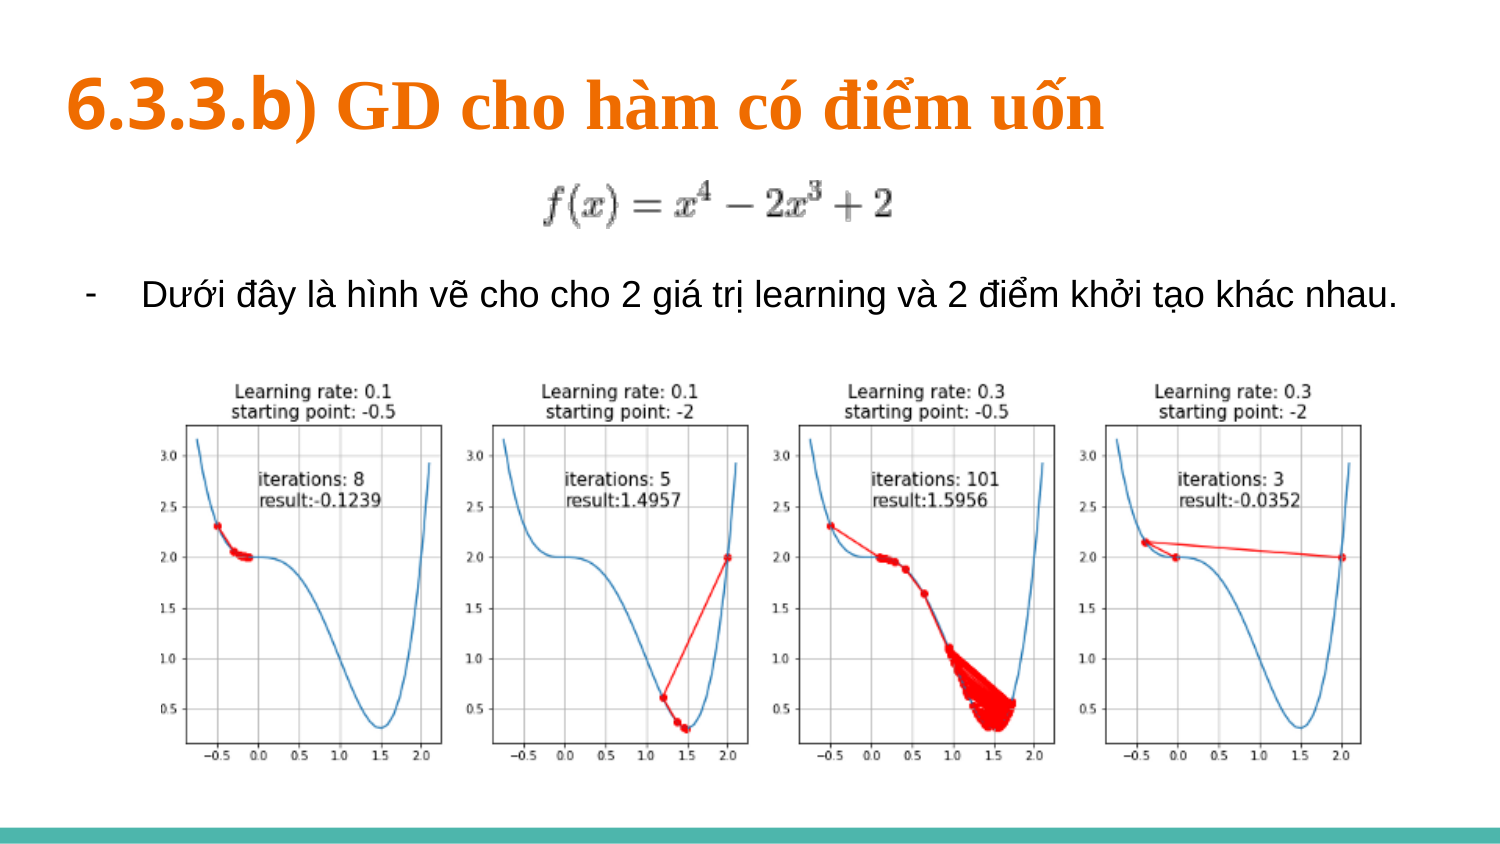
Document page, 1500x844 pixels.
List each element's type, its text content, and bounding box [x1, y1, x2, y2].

list Dưới đây là hình vẽ cho cho 2 giá trị learning và 2 điểm khởi tạo khác nhau. [51, 248, 1449, 750]
picture [161, 375, 1365, 765]
title 6.3.3.b) GD cho hàm có điểm uốn [51, 43, 1449, 160]
picture [542, 180, 894, 229]
